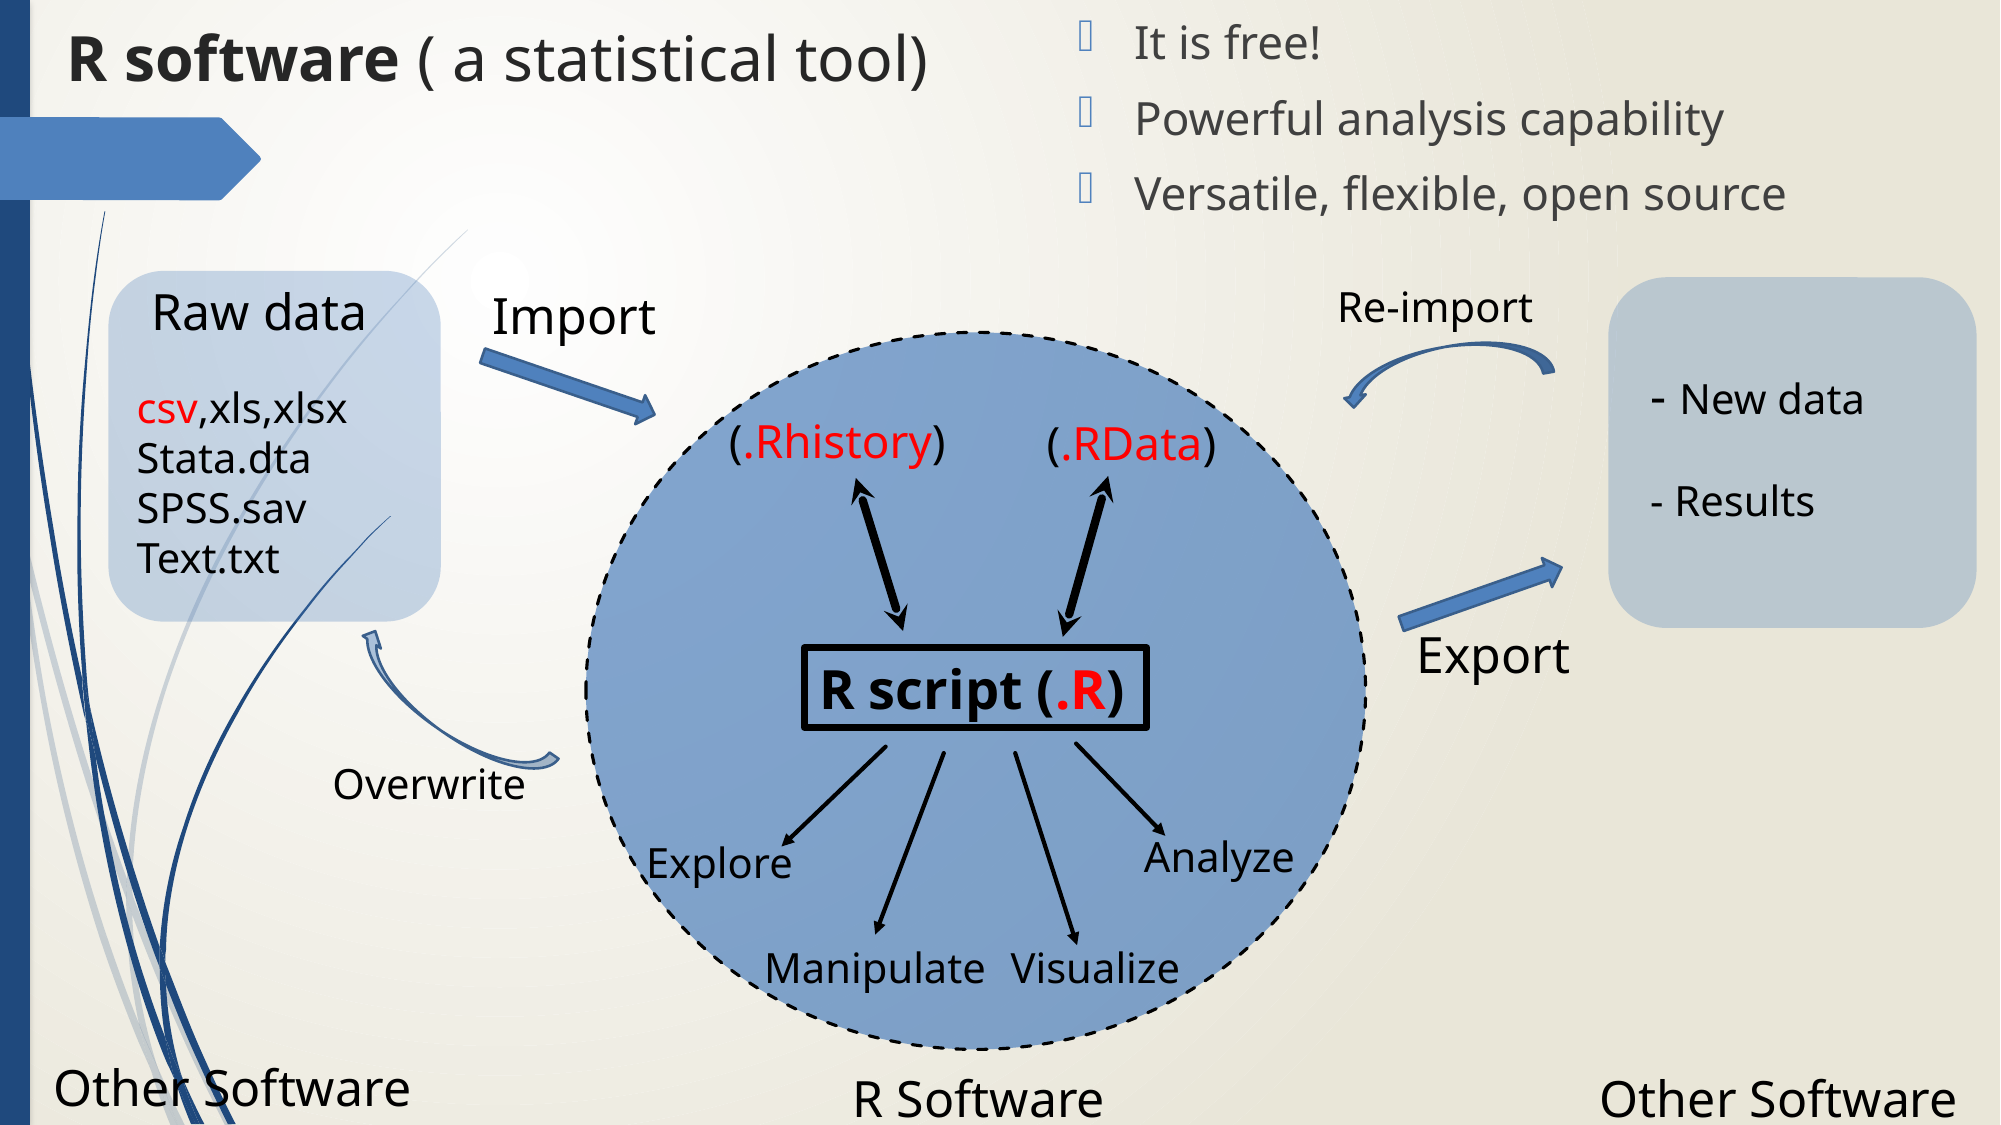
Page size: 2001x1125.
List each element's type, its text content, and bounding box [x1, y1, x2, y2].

text_box [1607, 275, 1978, 630]
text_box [781, 746, 886, 847]
text_box Visualize [995, 934, 1195, 1000]
text_box [653, 855, 870, 985]
text_box Export [1401, 616, 1596, 692]
title R software ( a statistical tool) [51, 11, 963, 102]
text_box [874, 752, 944, 935]
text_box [1075, 743, 1166, 837]
text_box - New data - Results [1635, 357, 1952, 533]
text_box [1081, 844, 1304, 989]
text_box Overwrite [317, 750, 556, 816]
text_box Import [477, 277, 678, 352]
text_box R Software [838, 1060, 1174, 1125]
text_box Other Software [1585, 1060, 2000, 1125]
text_box [1343, 341, 1556, 409]
text_box Re-import [1322, 273, 1596, 339]
text_box Analyze [1129, 823, 1310, 888]
text_box (.Rhistory) [714, 405, 963, 475]
text_box (.RData) [1031, 407, 1385, 477]
text_box csv,xls,xlsx Stata.dta SPSS.sav Text.txt [121, 374, 427, 590]
text_box R script (.R) [804, 647, 1147, 728]
text_box Other Software [38, 1049, 453, 1125]
list It is free! Powerful analysis capability Versatile, flexible, open source [1062, 5, 1949, 189]
text_box [107, 275, 443, 623]
text_box [584, 331, 1367, 934]
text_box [855, 477, 904, 632]
text_box [361, 629, 480, 750]
text_box [478, 352, 656, 426]
text_box Explore [631, 829, 808, 895]
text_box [1062, 475, 1109, 638]
text_box Raw data [137, 273, 411, 348]
text_box [1397, 556, 1563, 628]
text_box [144, 269, 405, 273]
text_box Manipulate [749, 934, 995, 1000]
text_box [775, 1000, 1174, 1051]
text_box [1015, 752, 1078, 946]
